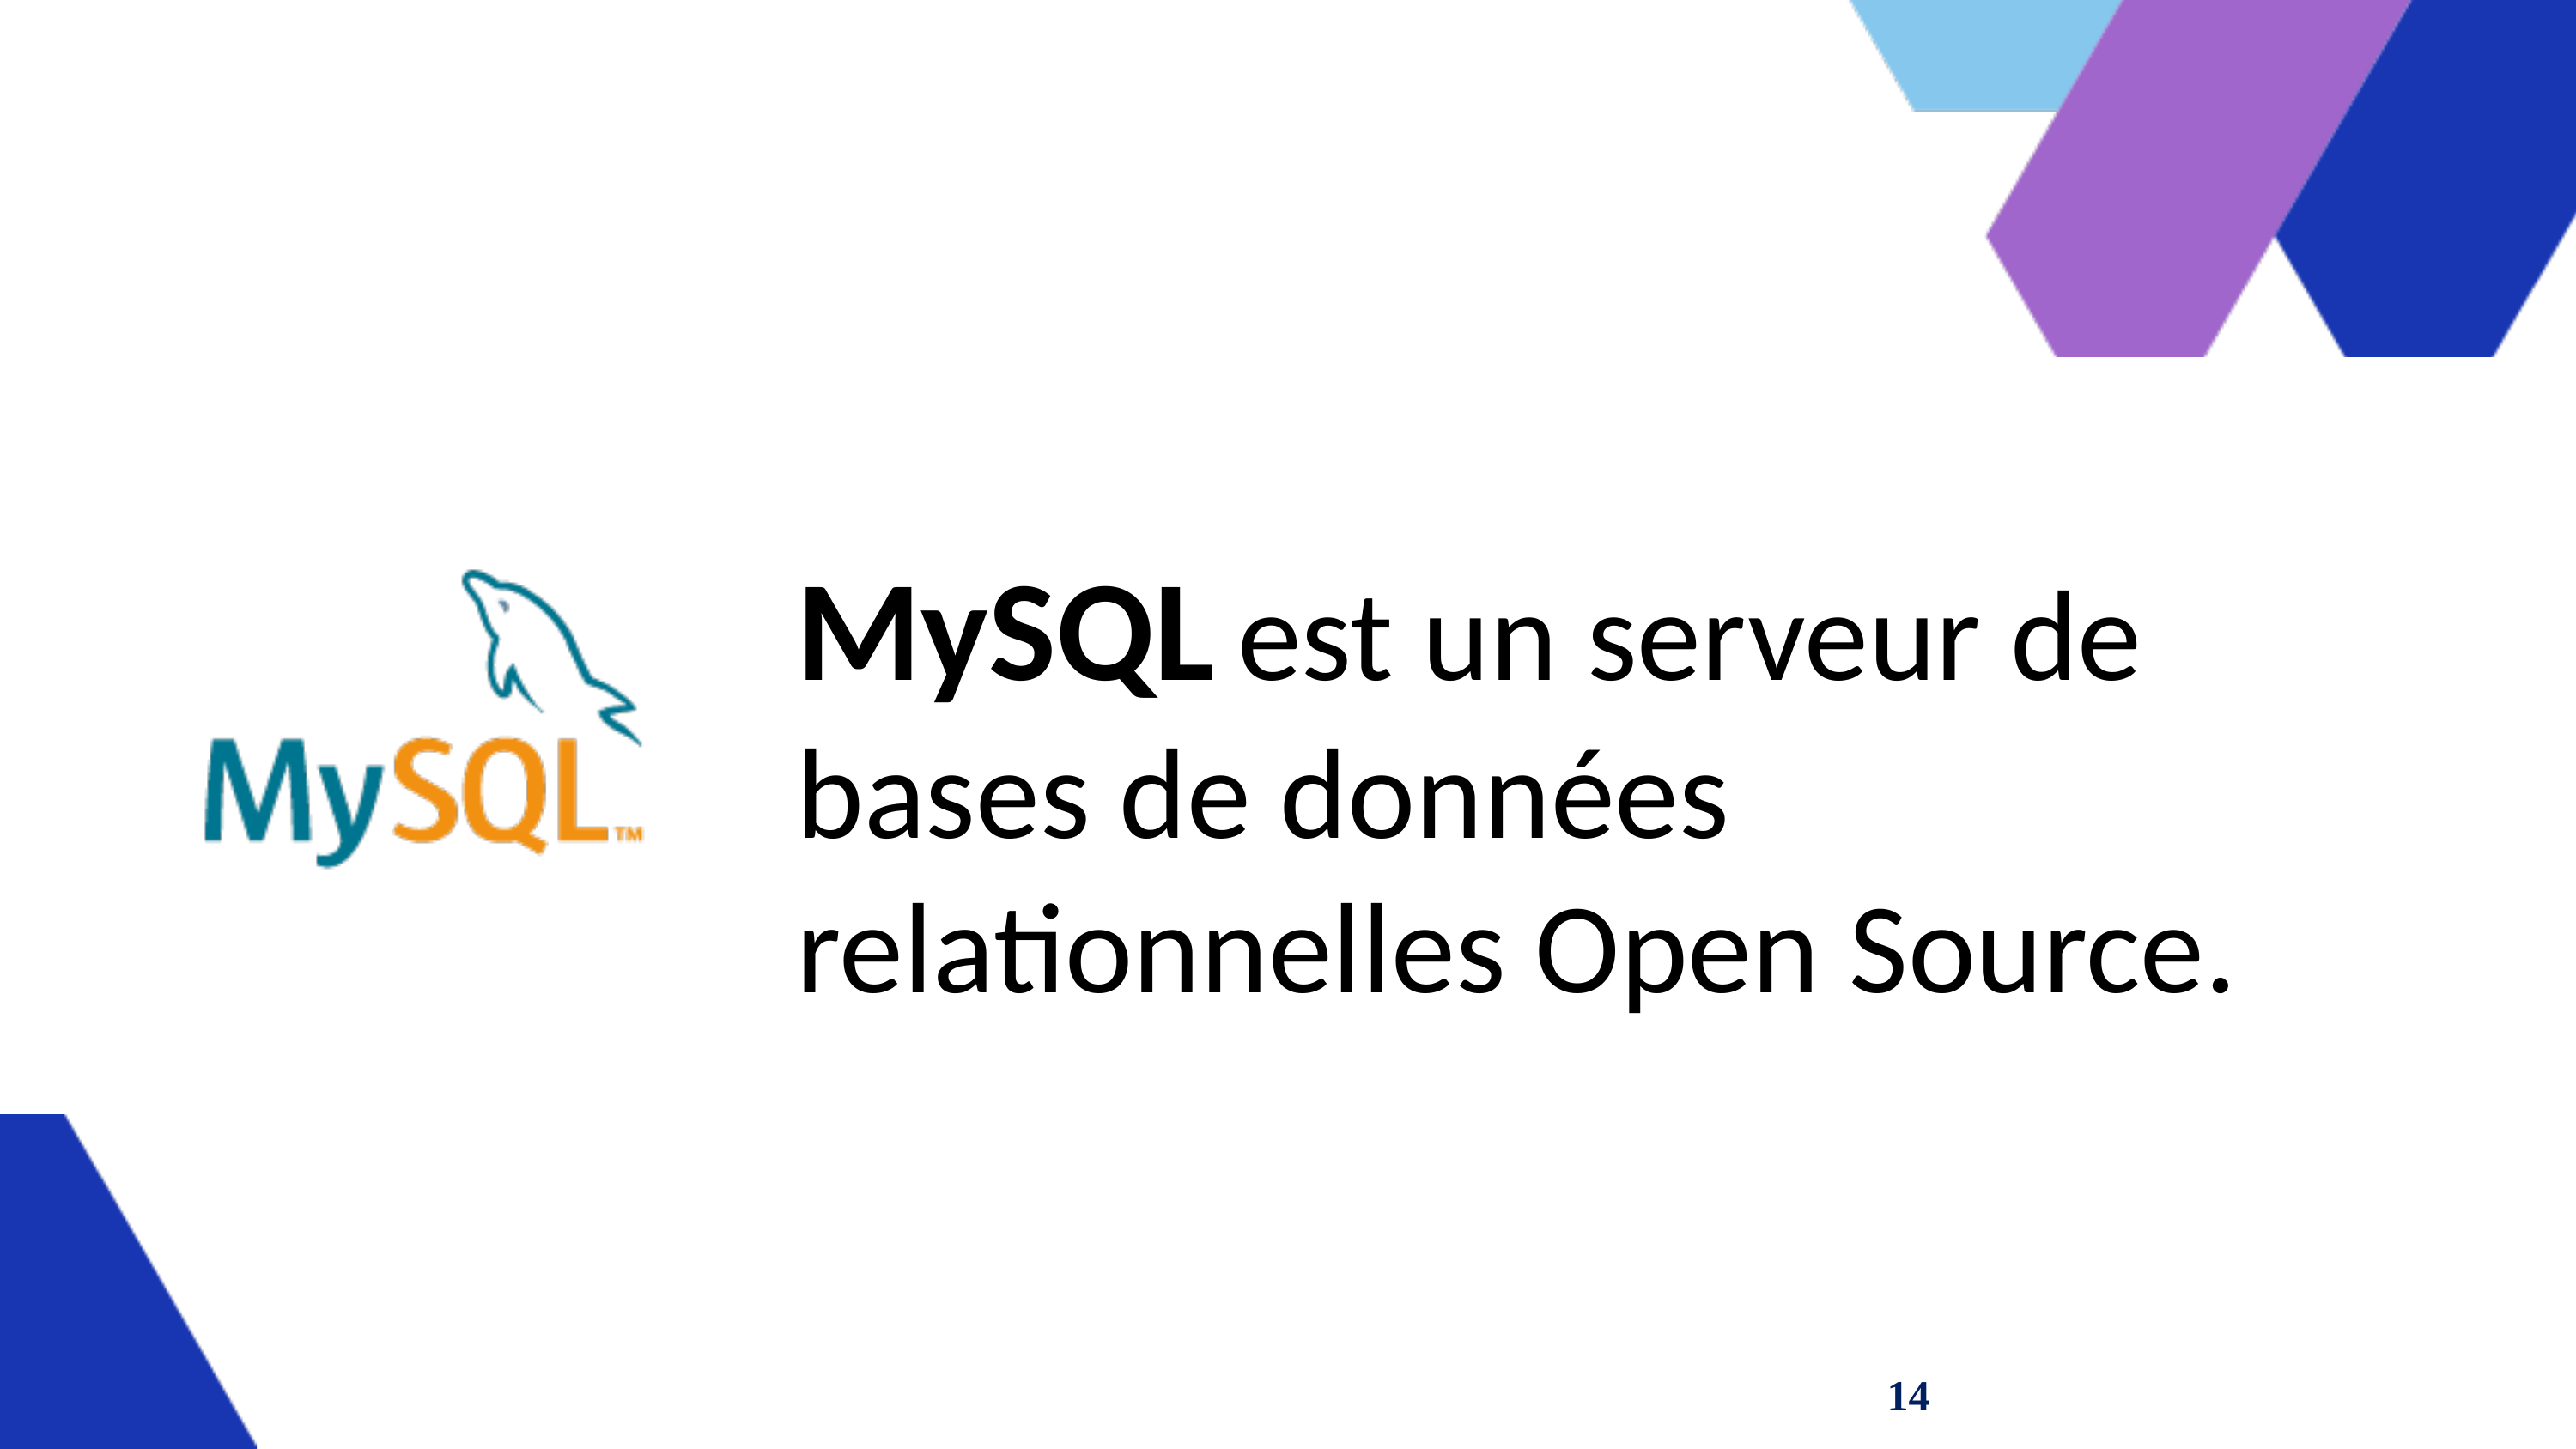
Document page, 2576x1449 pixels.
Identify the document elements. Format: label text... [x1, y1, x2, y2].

picture [192, 563, 650, 873]
text_box MySQL est un serveur de bases de données relationnelles Open Source. [783, 530, 2296, 1025]
slide_number 14 [1642, 1367, 1943, 1420]
picture [0, 1113, 258, 1449]
picture [1842, 0, 2576, 357]
